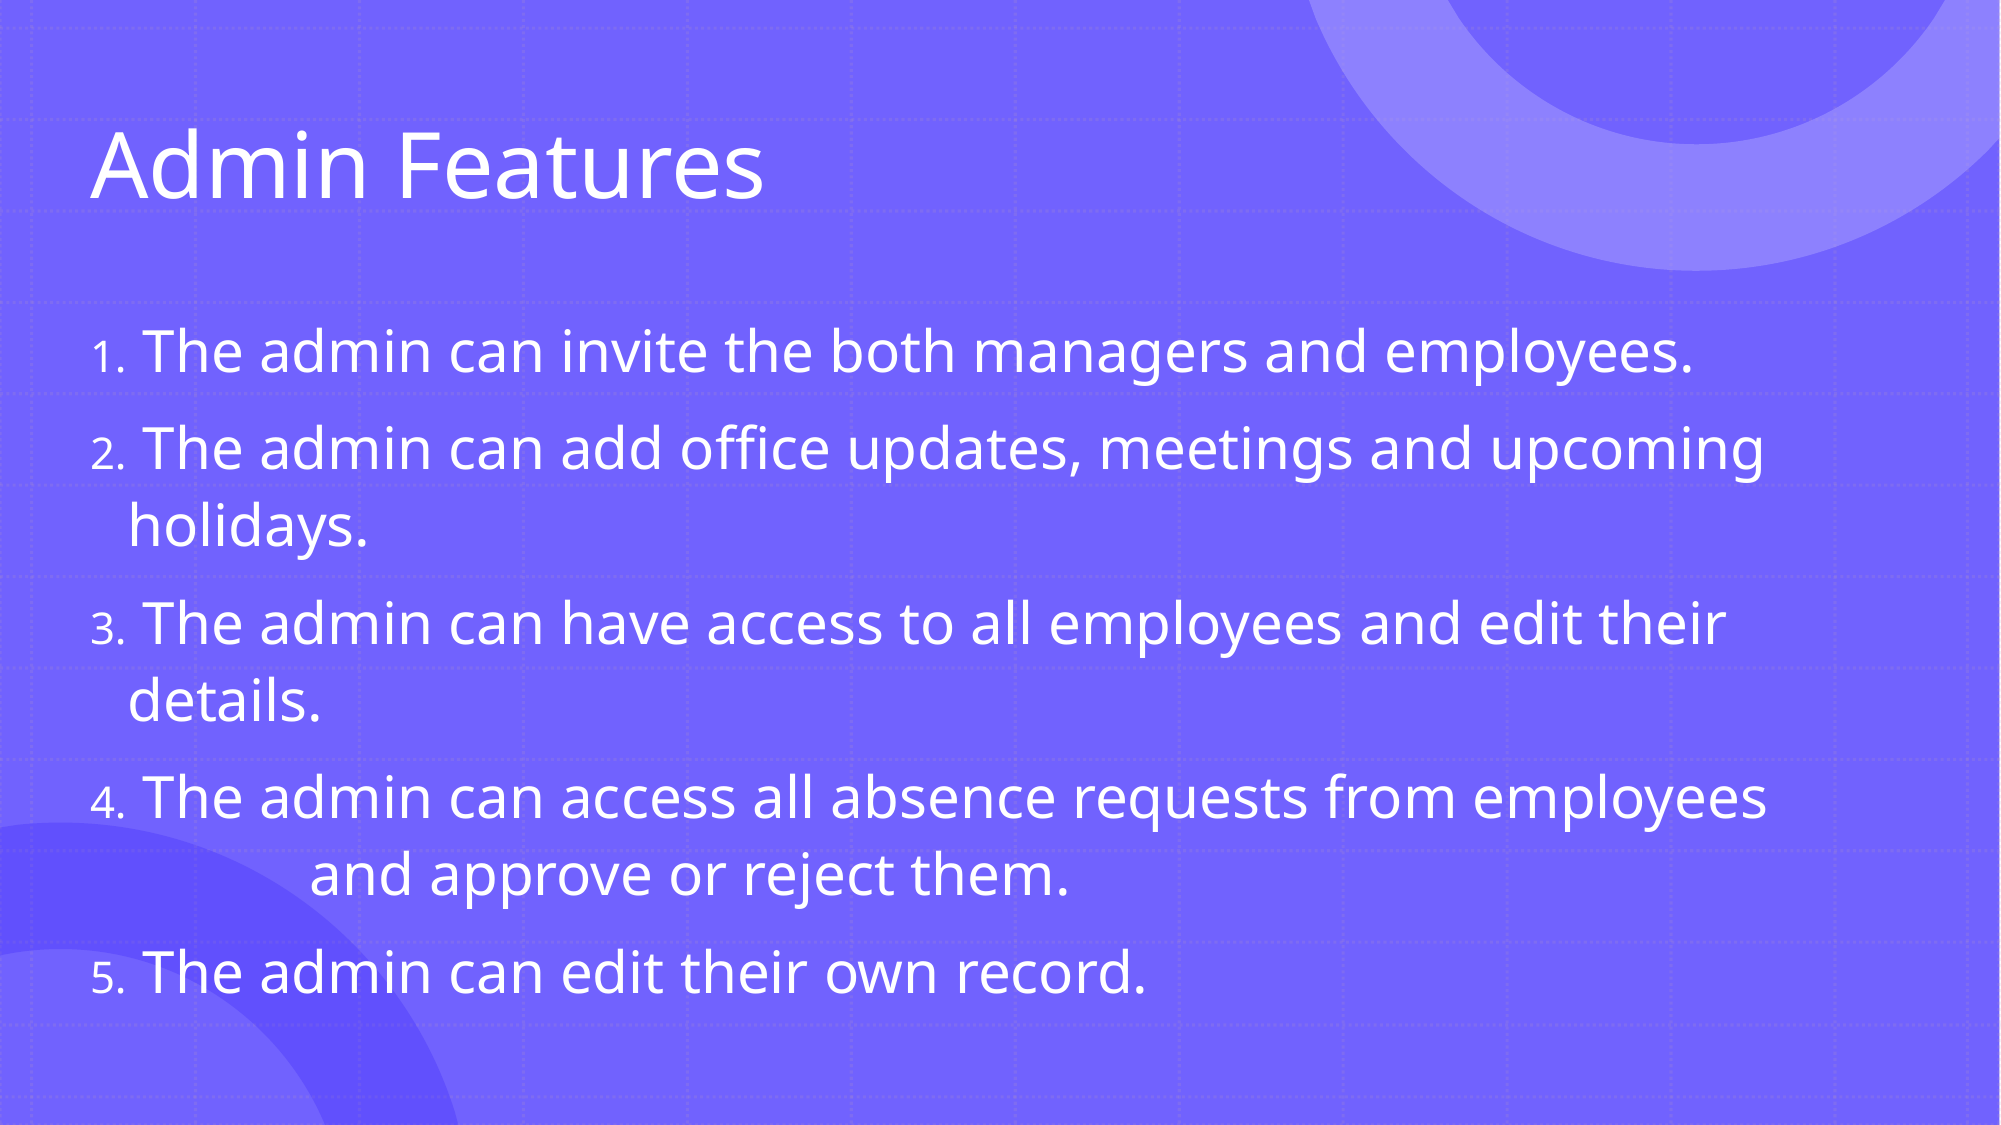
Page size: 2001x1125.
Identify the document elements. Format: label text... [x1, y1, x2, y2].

list The admin can invite the both managers and employees. The admin can add office updates, meetings and upcoming holidays. The admin can have access to all employees and edit their details. The admin can access all absence requests from employees and approve or reject them. The admin can edit their own record. [75, 299, 1834, 1014]
title Admin Features [75, 59, 1834, 278]
